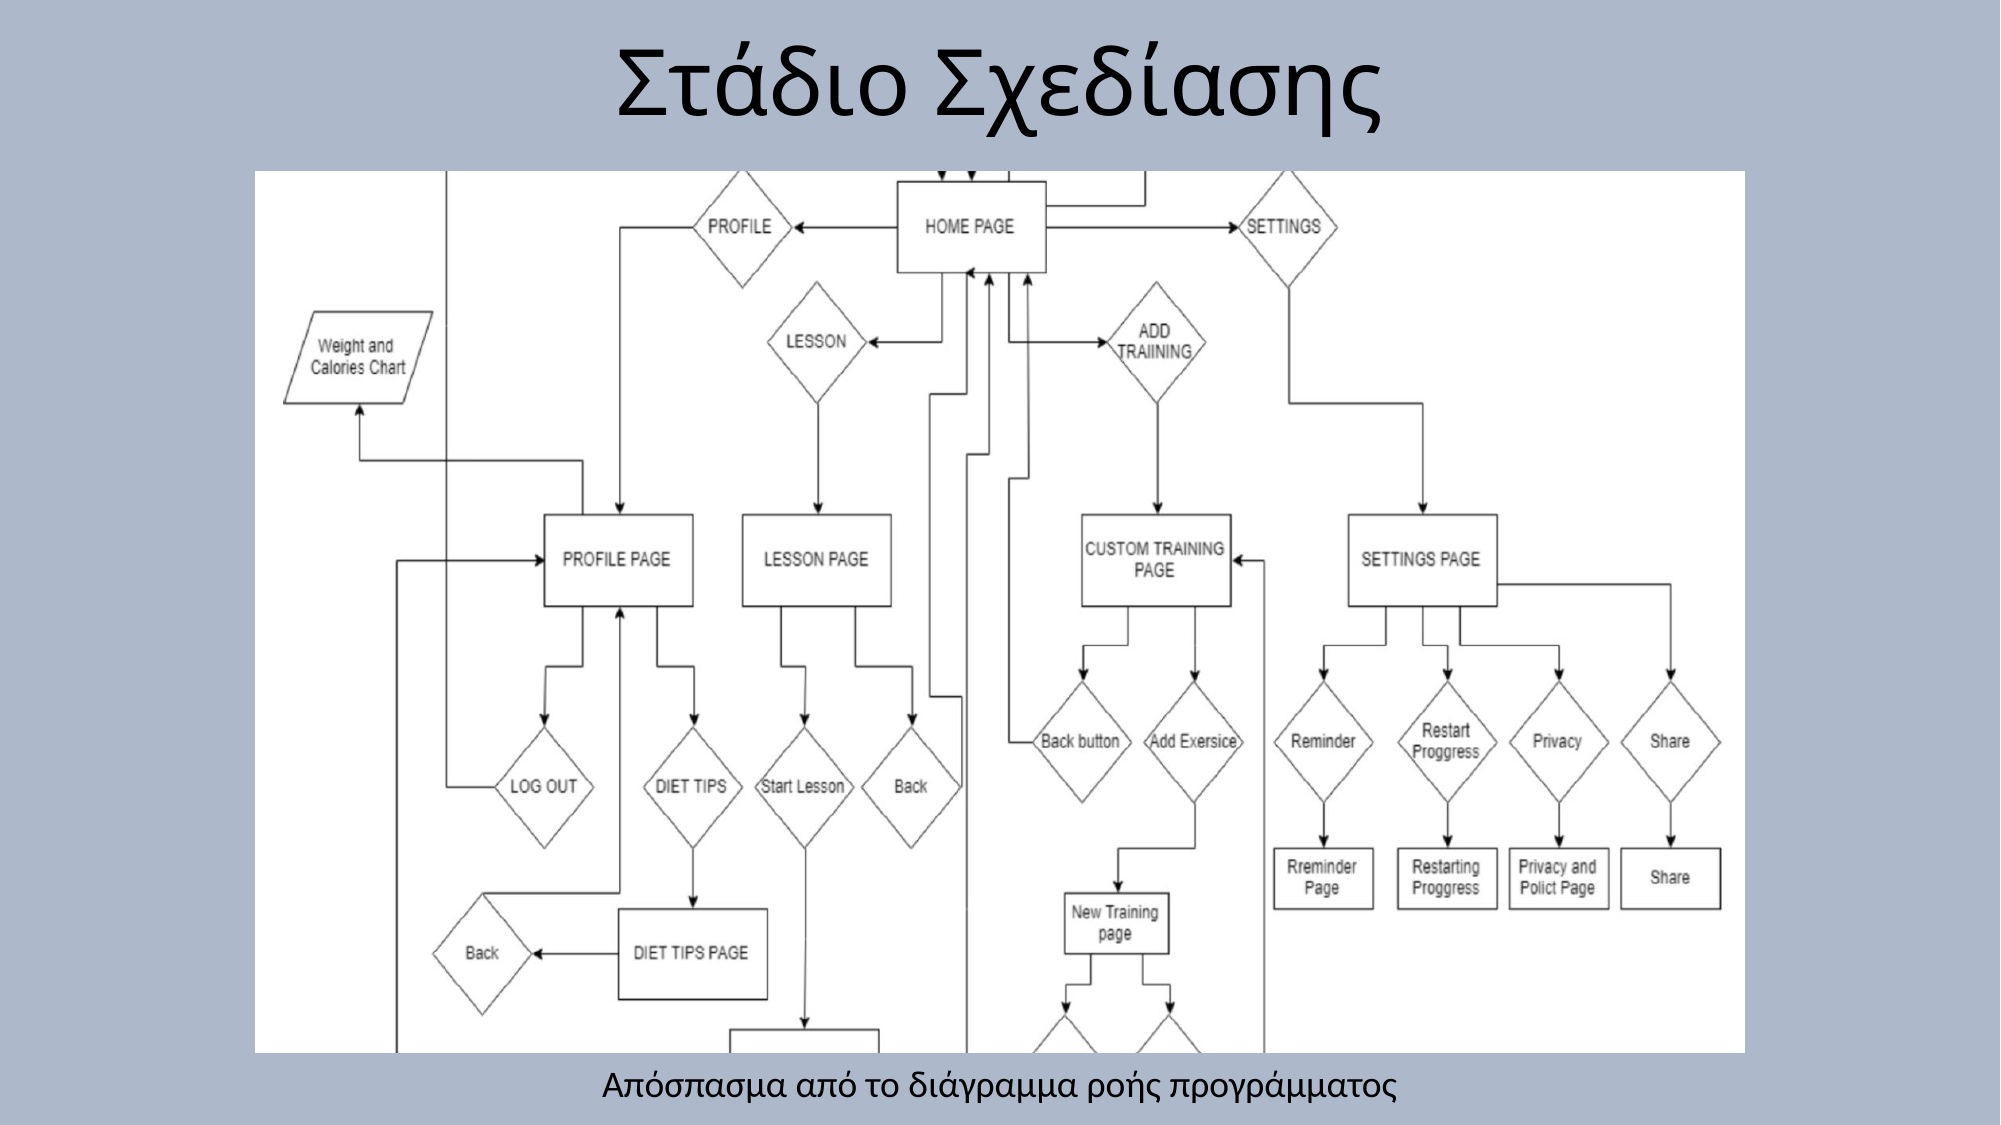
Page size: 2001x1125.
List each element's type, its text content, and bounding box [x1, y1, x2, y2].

title Στάδιο Σχεδίασης [137, 0, 1863, 172]
text_box Απόσπασμα από το διάγραμμα ροής προγράμματος [587, 1053, 1413, 1113]
picture [255, 171, 1745, 1053]
